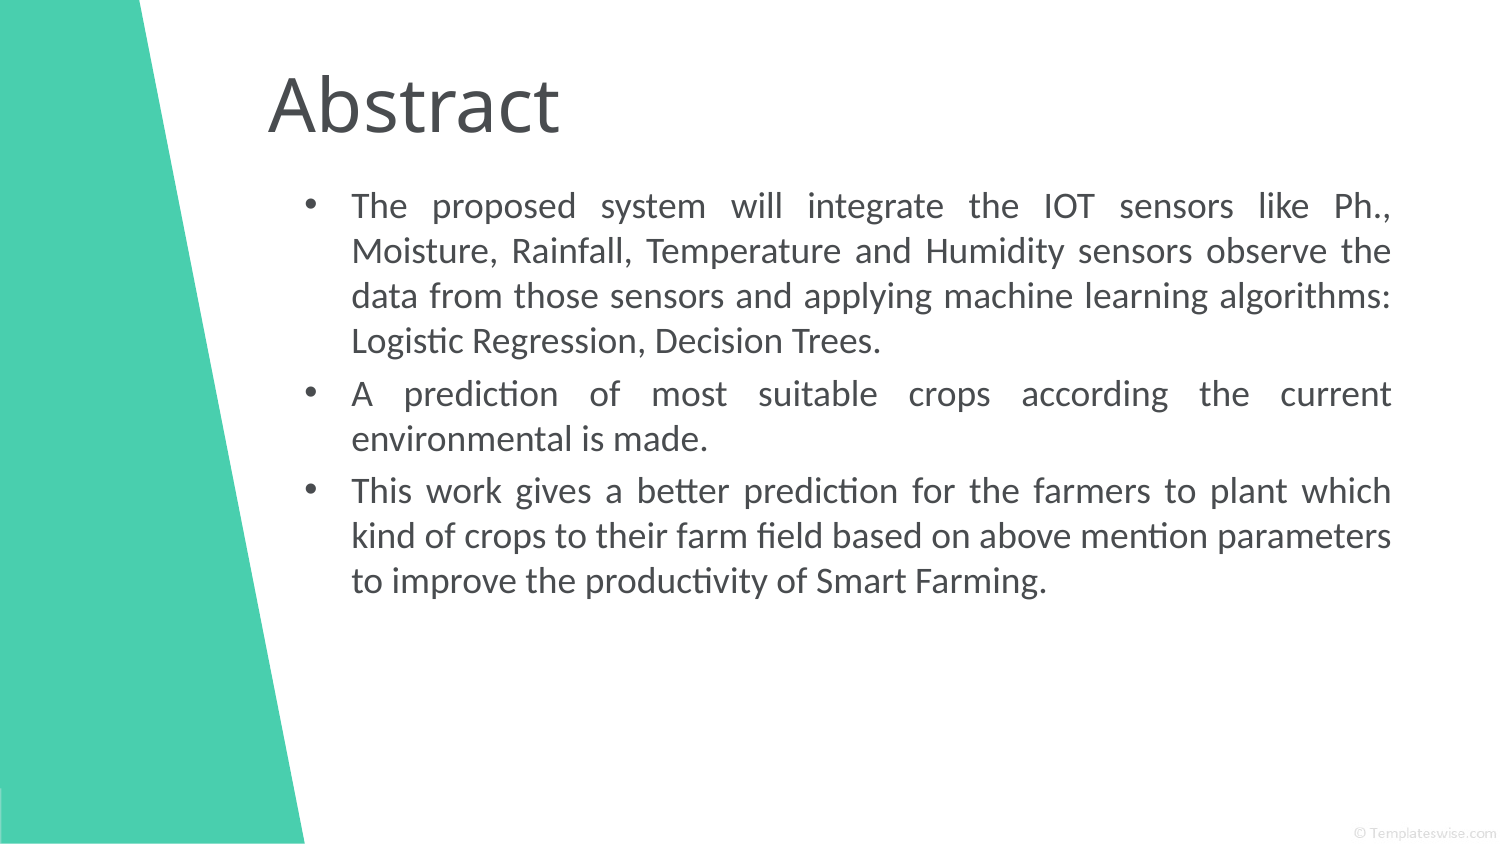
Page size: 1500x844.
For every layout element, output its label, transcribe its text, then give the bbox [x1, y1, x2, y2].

picture [140, 0, 1500, 844]
list The proposed system will integrate the IOT sensors like Ph., Moisture, Rainfall, Temperature and Humidity sensors observe the data from those sensors and applying machine learning algorithms: Logistic Regression, Decision Trees. A prediction of most suitable crops according the current environmental is made. This work gives a better prediction for the farmers to plant which kind of crops to their farm field based on above mention parameters to improve the productivity of Smart Farming. [289, 173, 1408, 576]
title Abstract [253, 32, 1375, 173]
